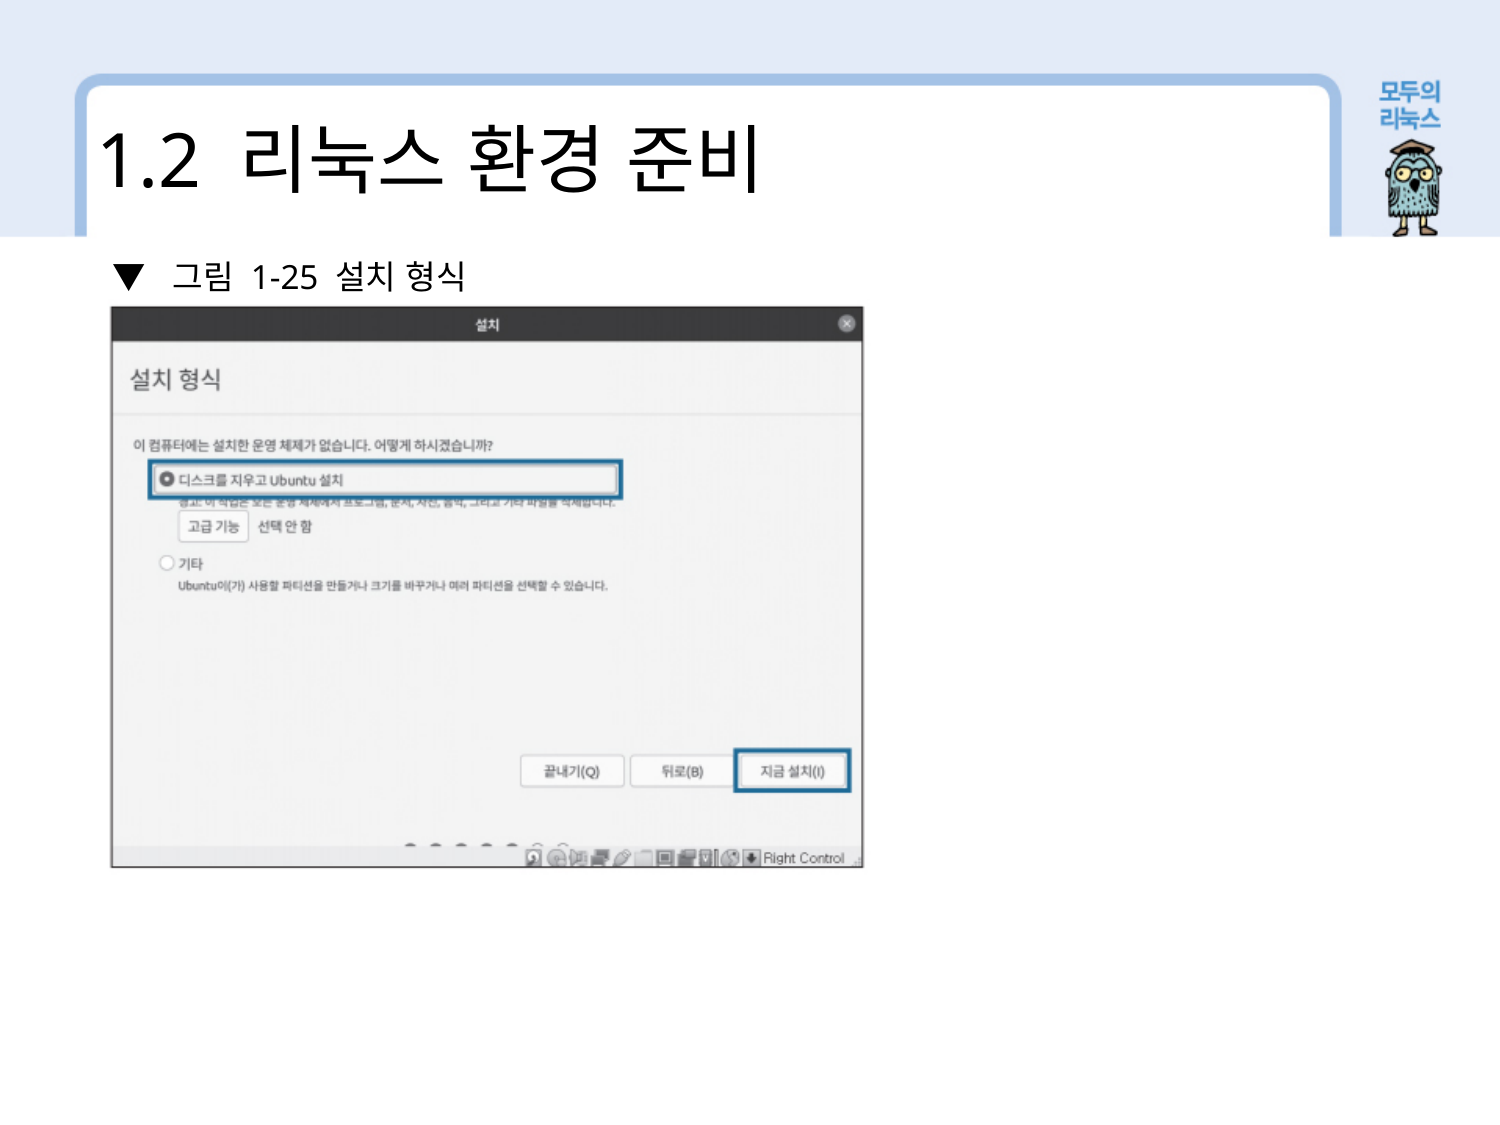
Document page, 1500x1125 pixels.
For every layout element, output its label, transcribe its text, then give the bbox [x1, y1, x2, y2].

text_box ▼ 그림 1-25 설치 형식 [97, 248, 1424, 315]
text_box 1.2 리눅스 환경 준비 [81, 115, 1335, 221]
picture [0, 0, 1500, 1125]
